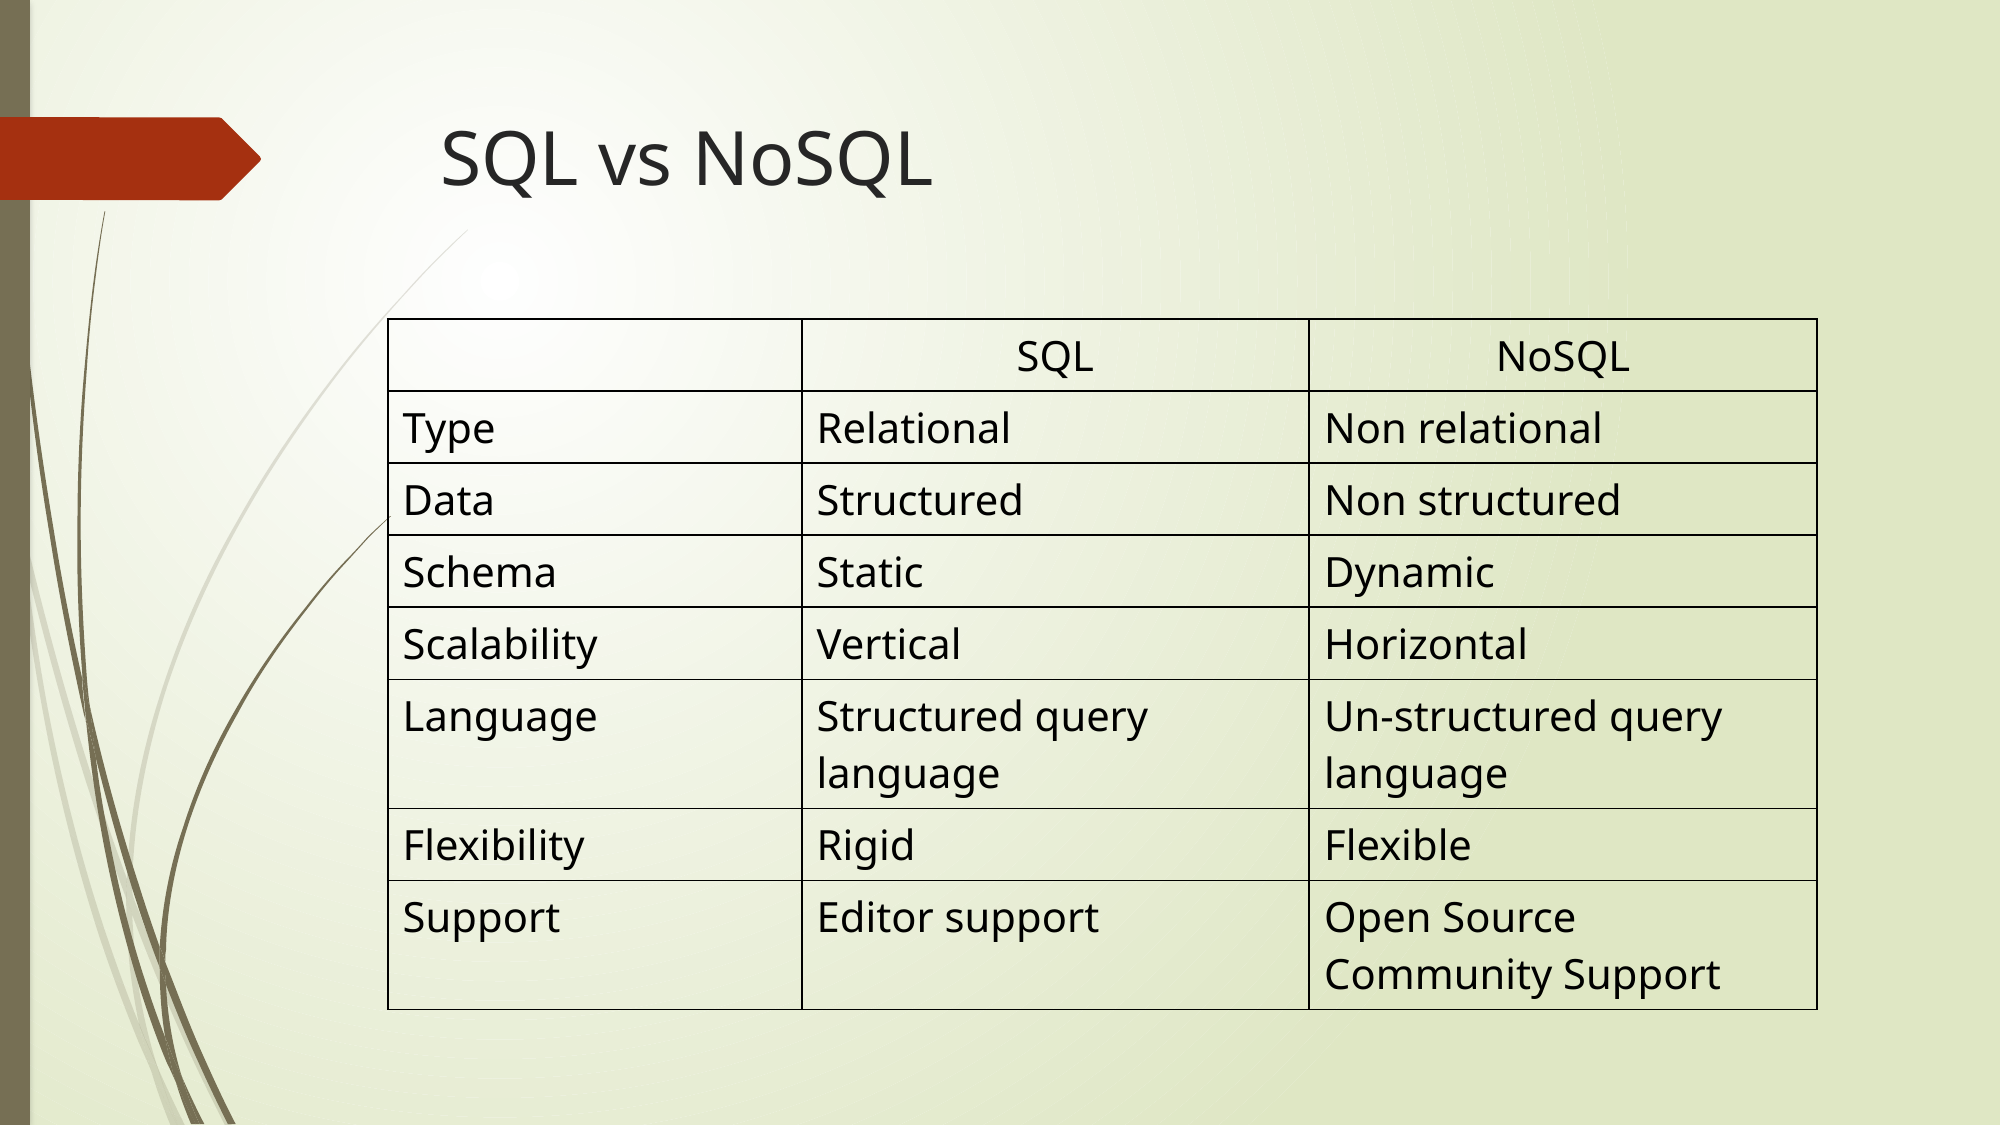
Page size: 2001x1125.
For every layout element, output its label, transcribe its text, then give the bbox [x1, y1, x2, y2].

table_cell Un-structured query language [1310, 680, 1816, 808]
table_header NoSQL [1310, 320, 1816, 390]
table_cell Language [389, 680, 801, 808]
table_cell Horizontal [1310, 608, 1816, 679]
table_cell Schema [389, 536, 801, 606]
table_cell Scalability [389, 608, 801, 679]
table_cell Static [803, 536, 1308, 606]
table_cell Relational [803, 392, 1308, 462]
table_cell Rigid [803, 809, 1308, 880]
table_cell Non structured [1310, 464, 1816, 534]
table_cell Editor support [803, 881, 1308, 1009]
table_cell Type [389, 392, 801, 462]
table_cell Flexible [1310, 809, 1816, 880]
table_cell Support [389, 881, 801, 1009]
table_header SQL [803, 320, 1308, 390]
table_cell Flexibility [389, 809, 801, 880]
table_cell Open Source Community Support [1310, 881, 1816, 1009]
table_header [389, 320, 801, 390]
table_cell Non relational [1310, 392, 1816, 462]
table_cell Data [389, 464, 801, 534]
title SQL vs NoSQL [425, 102, 1888, 313]
table_cell Dynamic [1310, 536, 1816, 606]
table_cell Structured [803, 464, 1308, 534]
table_cell Structured query language [803, 680, 1308, 808]
table_cell Vertical [803, 608, 1308, 679]
